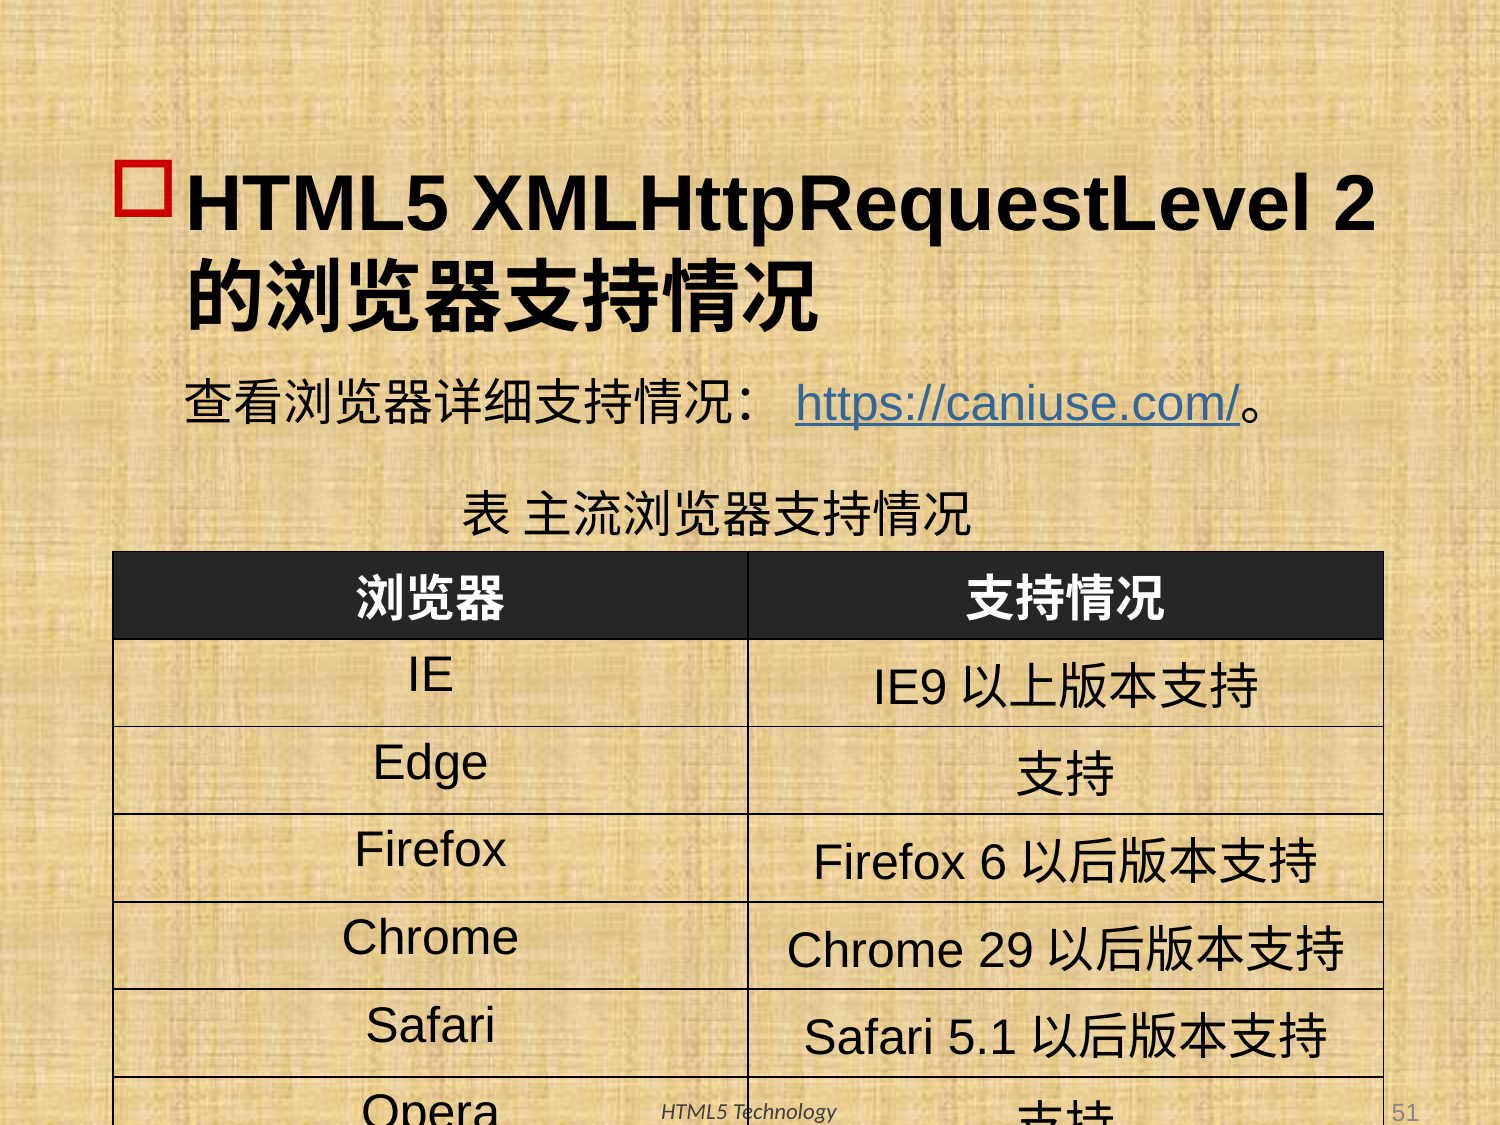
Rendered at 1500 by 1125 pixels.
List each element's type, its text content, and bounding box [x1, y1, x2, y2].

table_header 支持情况 [749, 552, 1383, 638]
table_cell Opera [114, 1078, 747, 1125]
table_cell Firefox [114, 815, 747, 901]
table_cell Chrome 29以后版本支持 [749, 903, 1383, 988]
table_cell IE9以上版本支持 [749, 640, 1383, 726]
table_cell Safari [114, 990, 747, 1076]
text_box 查看浏览器详细支持情况：https://caniuse.com/。 [93, 354, 1447, 452]
title HTML5 XMLHttpRequestLevel 2的浏览器支持情况 [93, 143, 1407, 343]
table_header 浏览器 [114, 552, 747, 638]
table_cell Chrome [114, 903, 747, 988]
table_cell Firefox 6以后版本支持 [749, 815, 1383, 901]
slide_number 51 [1384, 1089, 1435, 1125]
text_box 表 主流浏览器支持情况 [371, 466, 1032, 564]
picture [0, 0, 1500, 1125]
table_cell IE [114, 640, 747, 726]
table_cell Edge [114, 727, 747, 813]
table_cell 支持 [749, 1078, 1383, 1125]
table_cell 支持 [749, 727, 1383, 813]
table_cell Safari 5.1以后版本支持 [749, 990, 1383, 1076]
